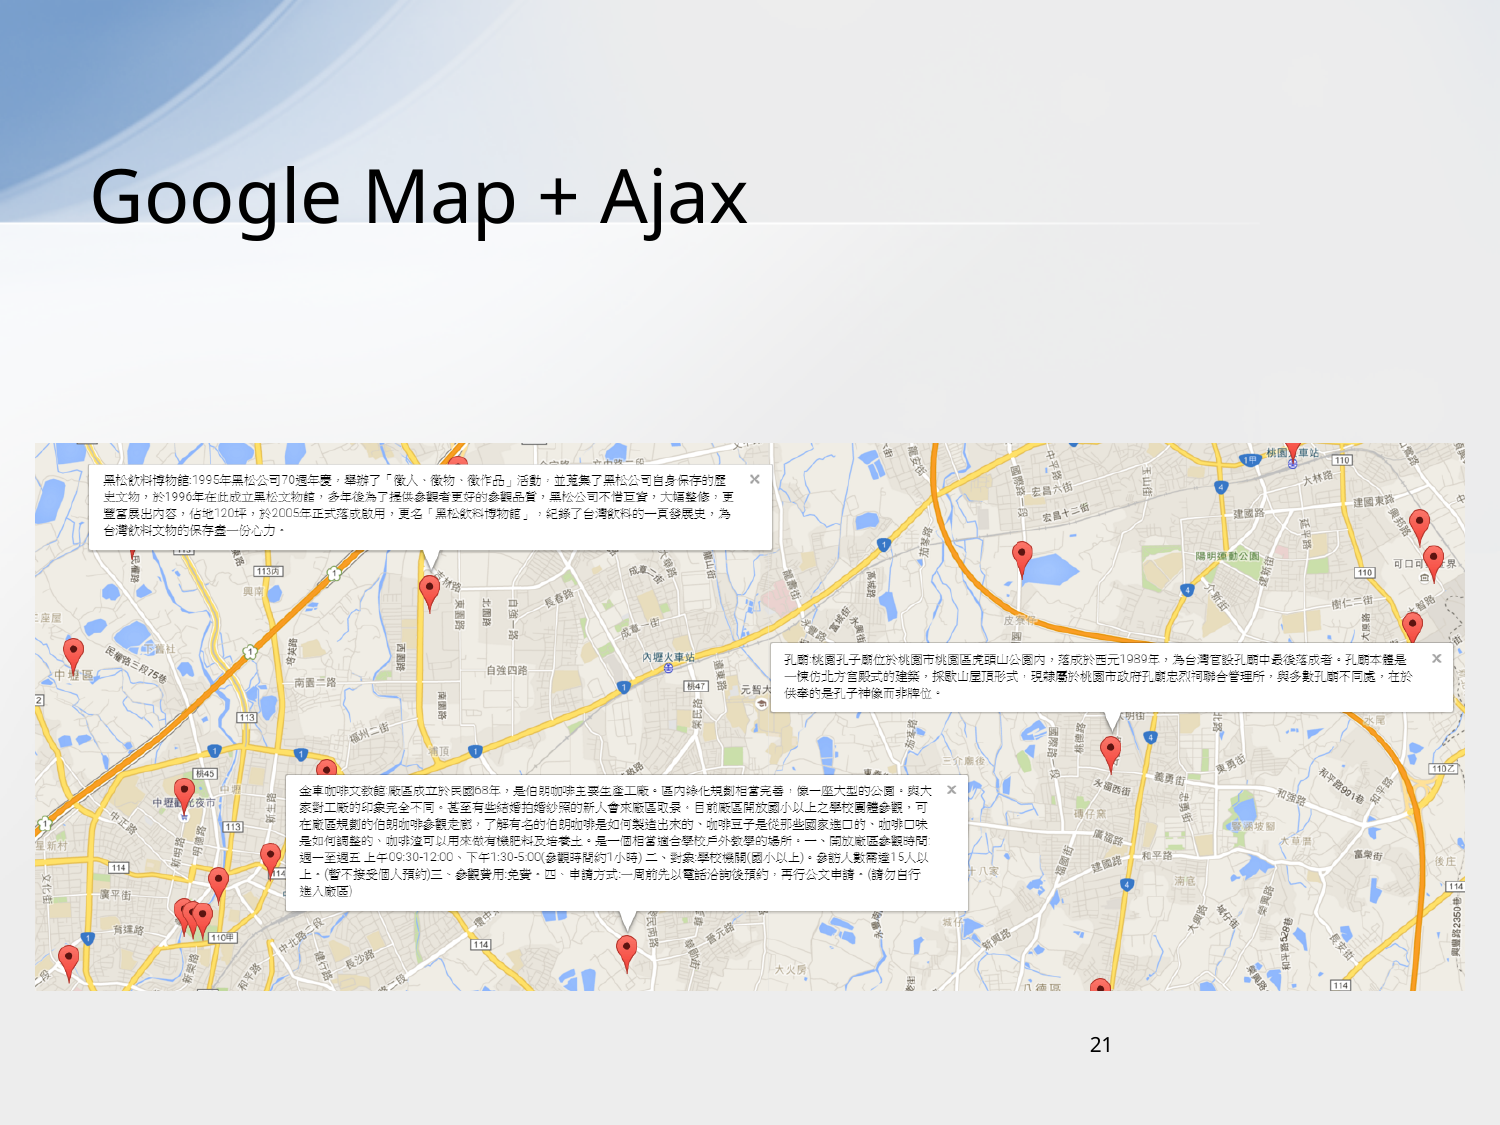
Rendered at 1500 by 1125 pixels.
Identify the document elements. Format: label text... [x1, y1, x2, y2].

slide_number 21 [1074, 1024, 1425, 1103]
title Google Map + Ajax [75, 58, 1425, 247]
picture [0, 0, 1500, 1125]
